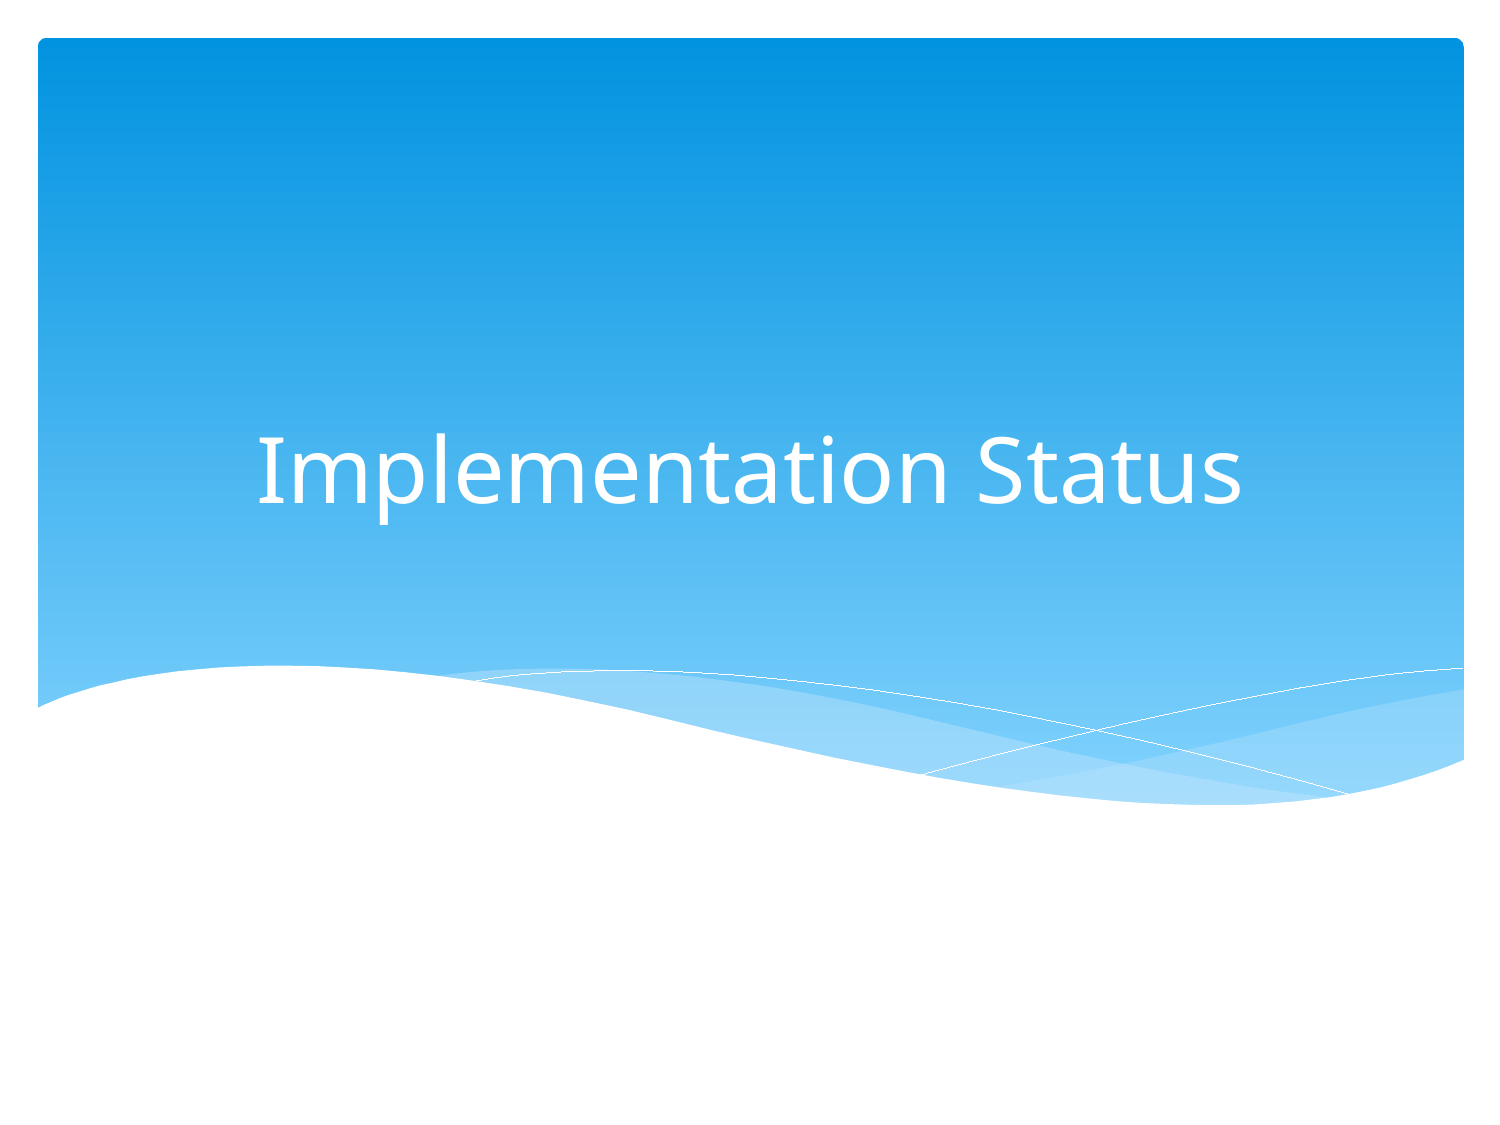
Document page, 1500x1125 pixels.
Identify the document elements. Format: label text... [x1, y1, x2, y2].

title Implementation Status [113, 404, 1389, 655]
